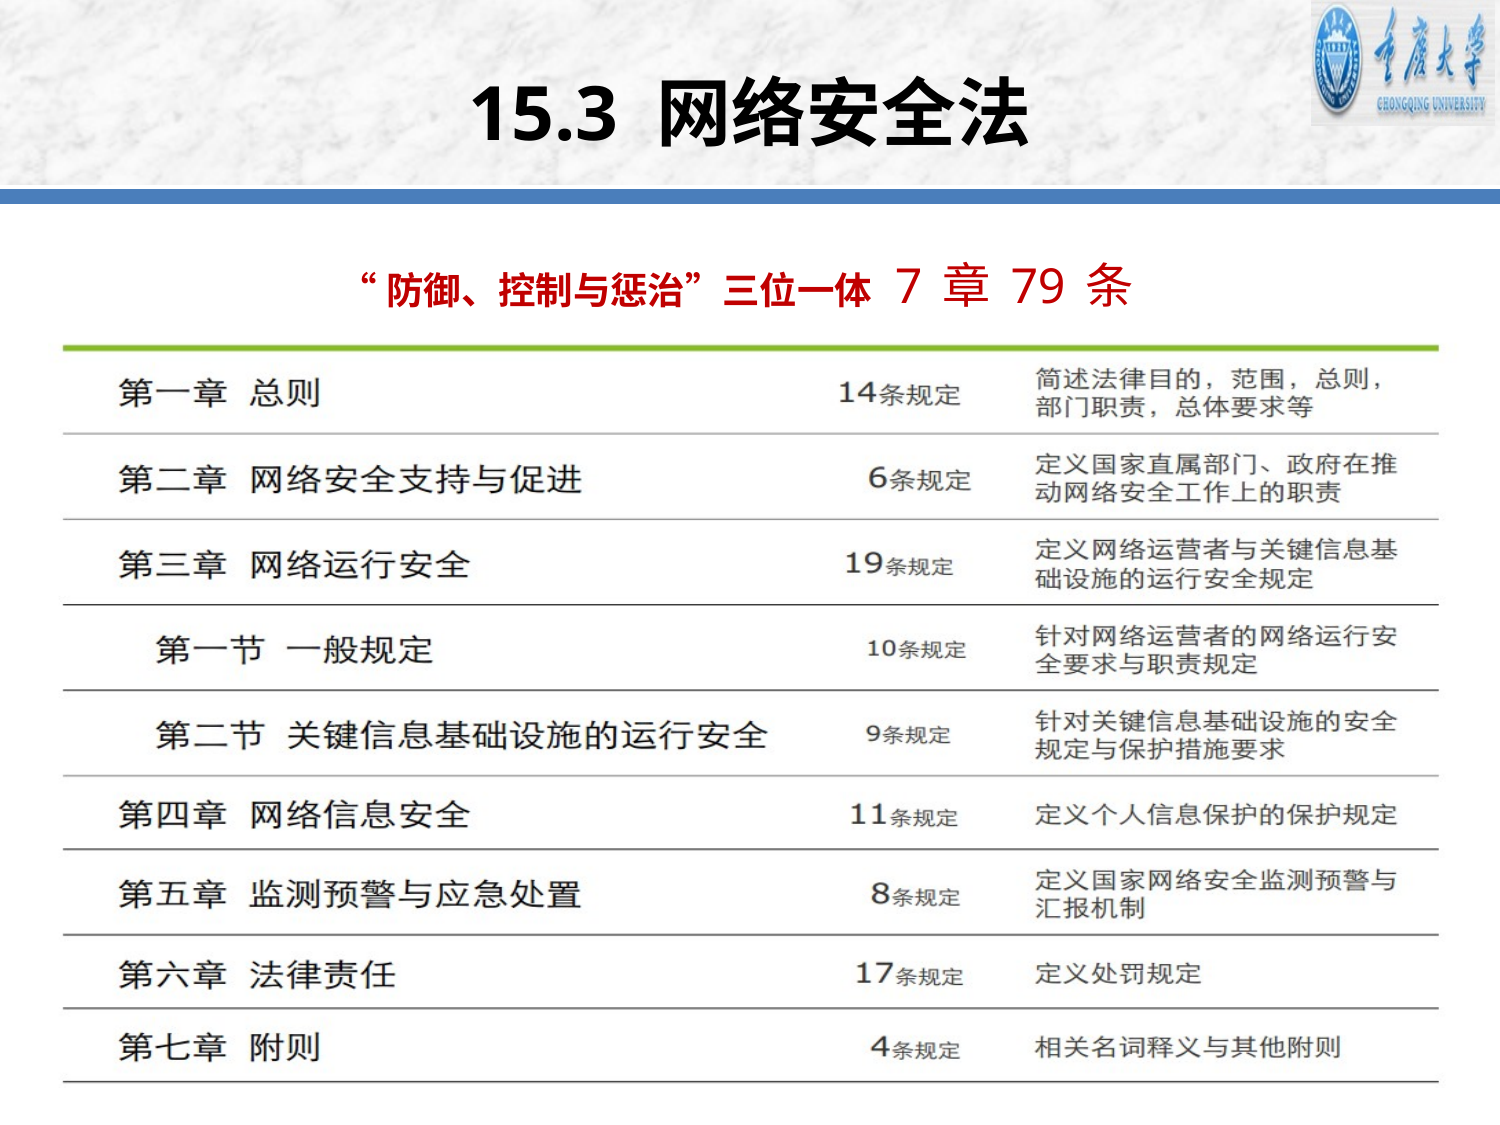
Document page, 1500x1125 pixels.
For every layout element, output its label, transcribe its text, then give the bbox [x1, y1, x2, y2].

text_box “防御、控制与惩治”三位一体 7章79条 [337, 206, 1259, 312]
picture [1311, 0, 1495, 126]
text_box [48, 325, 1461, 1088]
title 15.3 网络安全法 [74, 52, 1426, 169]
